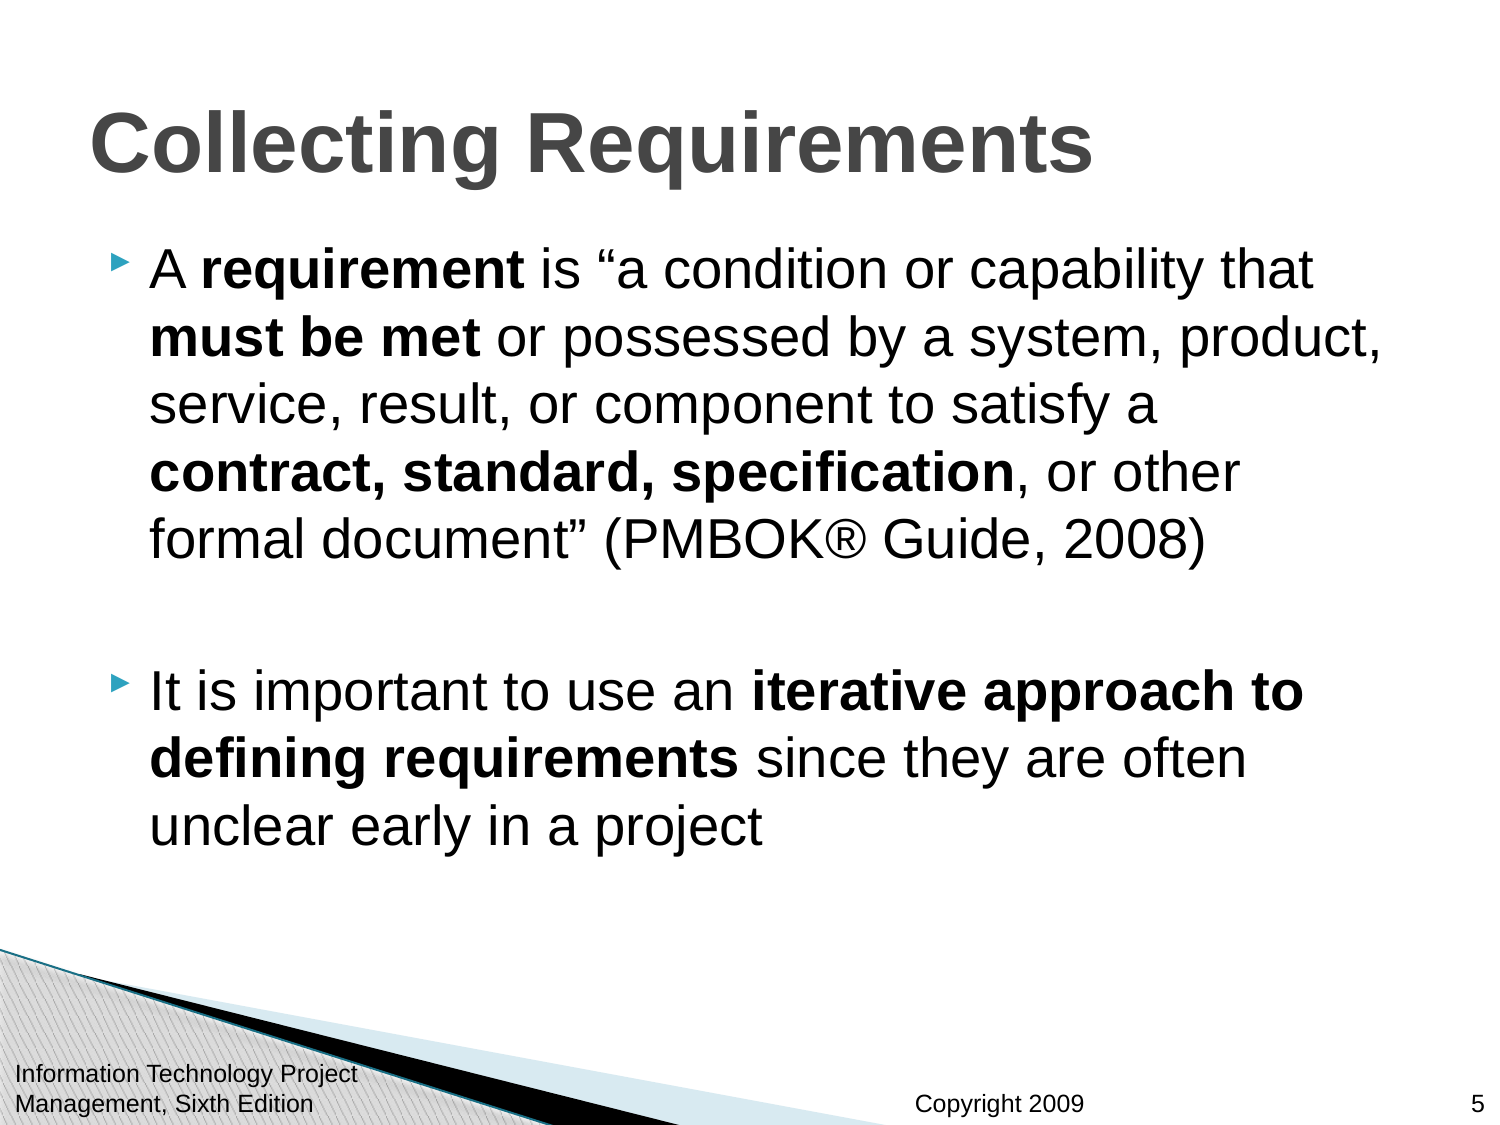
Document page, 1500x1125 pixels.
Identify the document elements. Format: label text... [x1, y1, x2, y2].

footer Information Technology Project Management, Sixth Edition [0, 1065, 425, 1125]
slide_number 5 [1408, 1065, 1500, 1125]
list A requirement is “a condition or capability that must be met or possessed by a system, product, service, result, or component to satisfy a contract, standard, specification, or other formal document” (PMBOK® Guide, 2008) It is important to use an iterative approach to defining requirements since they are often unclear early in a project [75, 233, 1425, 968]
title Collecting Requirements [75, 45, 1425, 233]
